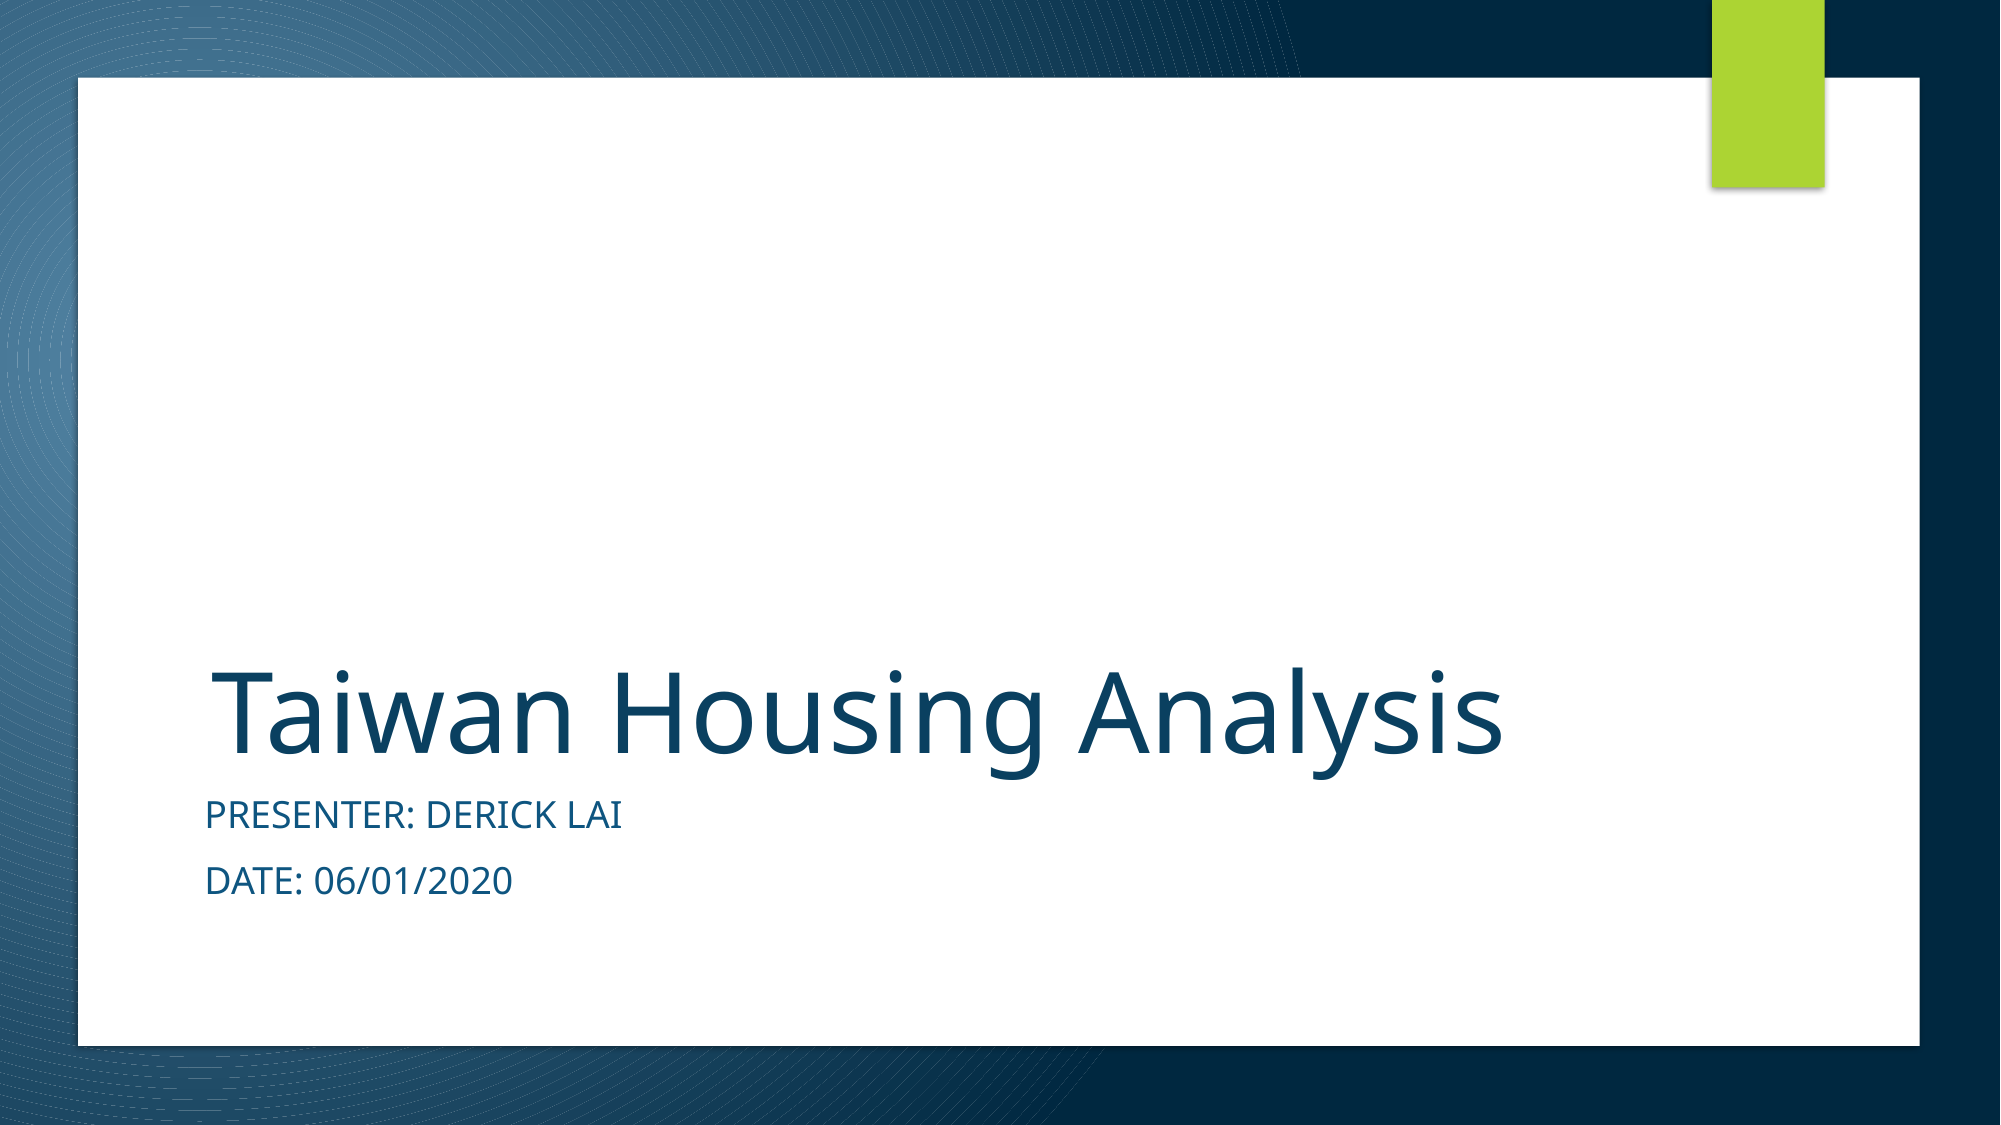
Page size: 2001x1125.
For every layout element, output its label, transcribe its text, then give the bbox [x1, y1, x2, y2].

title Taiwan Housing Analysis [196, 344, 1645, 784]
text_box [0, 0, 2000, 1125]
text_box [1711, 0, 1825, 188]
subtitle Presenter: Derick Lai Date: 06/01/2020 [189, 783, 1638, 925]
text_box [77, 77, 1920, 1047]
